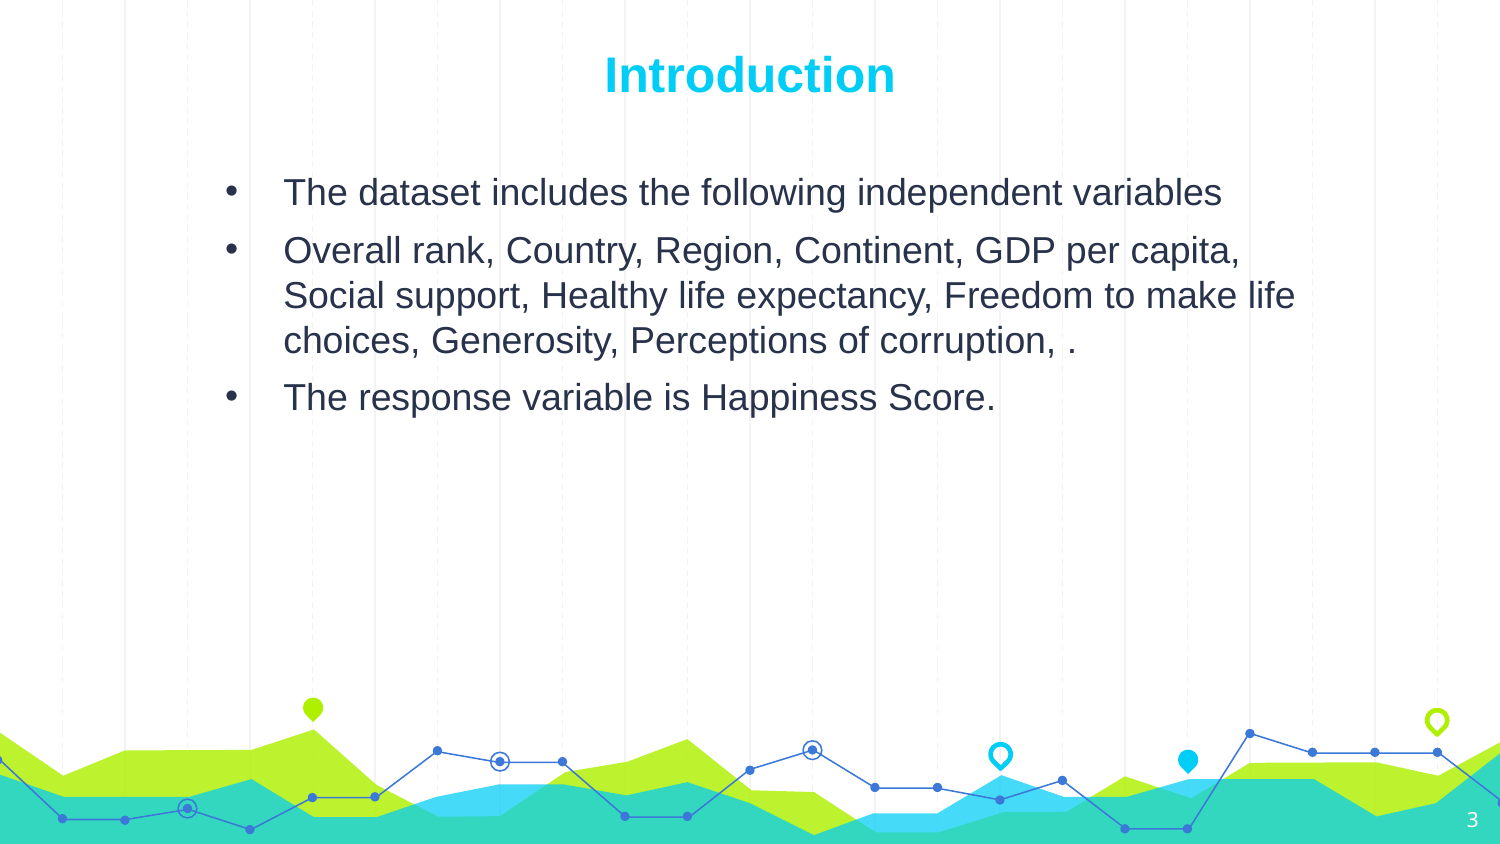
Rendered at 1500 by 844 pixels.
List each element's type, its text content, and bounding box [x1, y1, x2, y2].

title Introduction [176, 0, 1325, 118]
slide_number 3 [1403, 791, 1494, 844]
list The dataset includes the following independent variables Overall rank, Country, Region, Continent, GDP per capita, Social support, Healthy life expectancy, Freedom to make life choices, Generosity, Perceptions of corruption, . The response variable is Happiness Score. [193, 153, 1341, 469]
